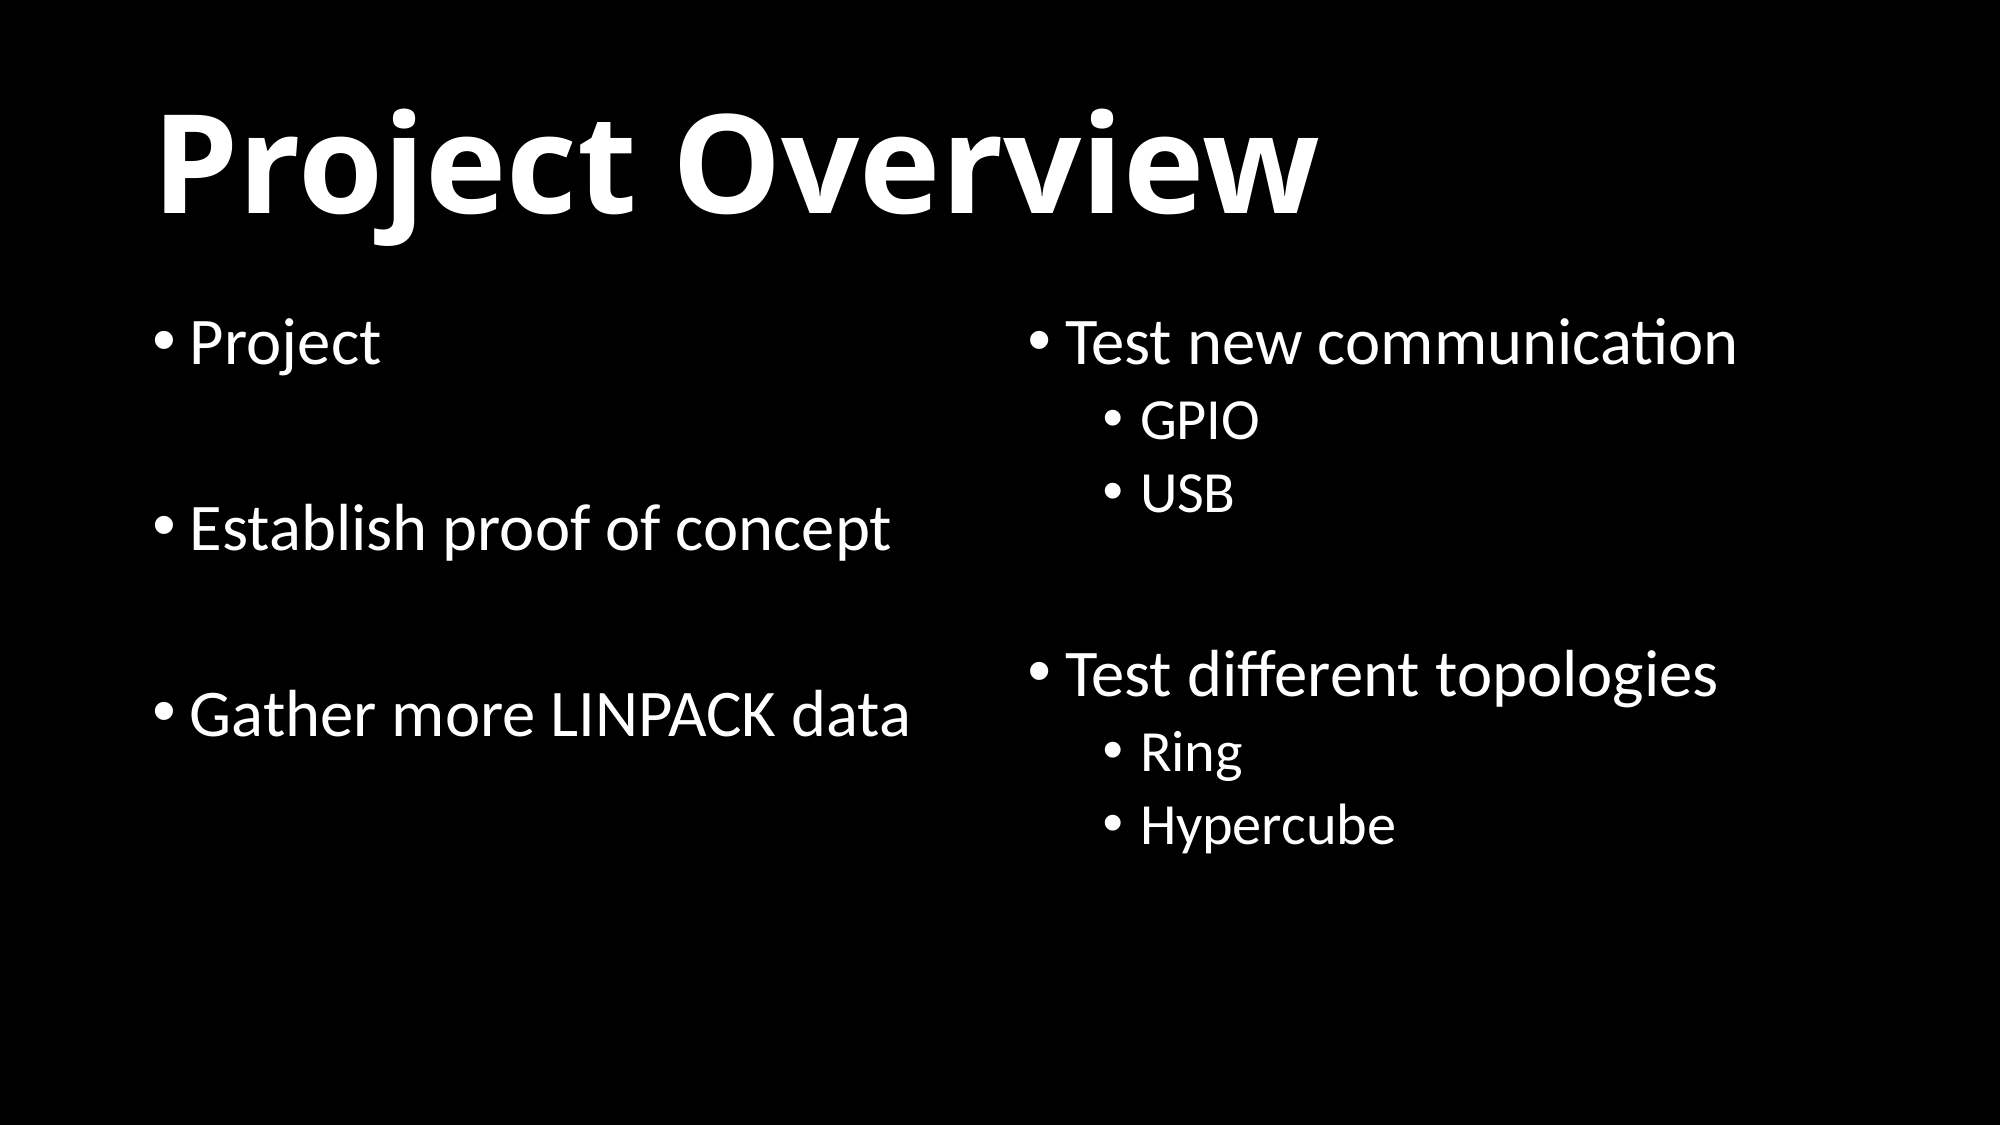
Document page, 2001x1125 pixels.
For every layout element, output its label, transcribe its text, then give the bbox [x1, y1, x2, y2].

list Project Establish proof of concept Gather more LINPACK data [137, 299, 988, 1014]
list Test new communication GPIO USB Test different topologies Ring Hypercube [1012, 299, 1863, 1014]
title Project Overview [137, 59, 1863, 278]
